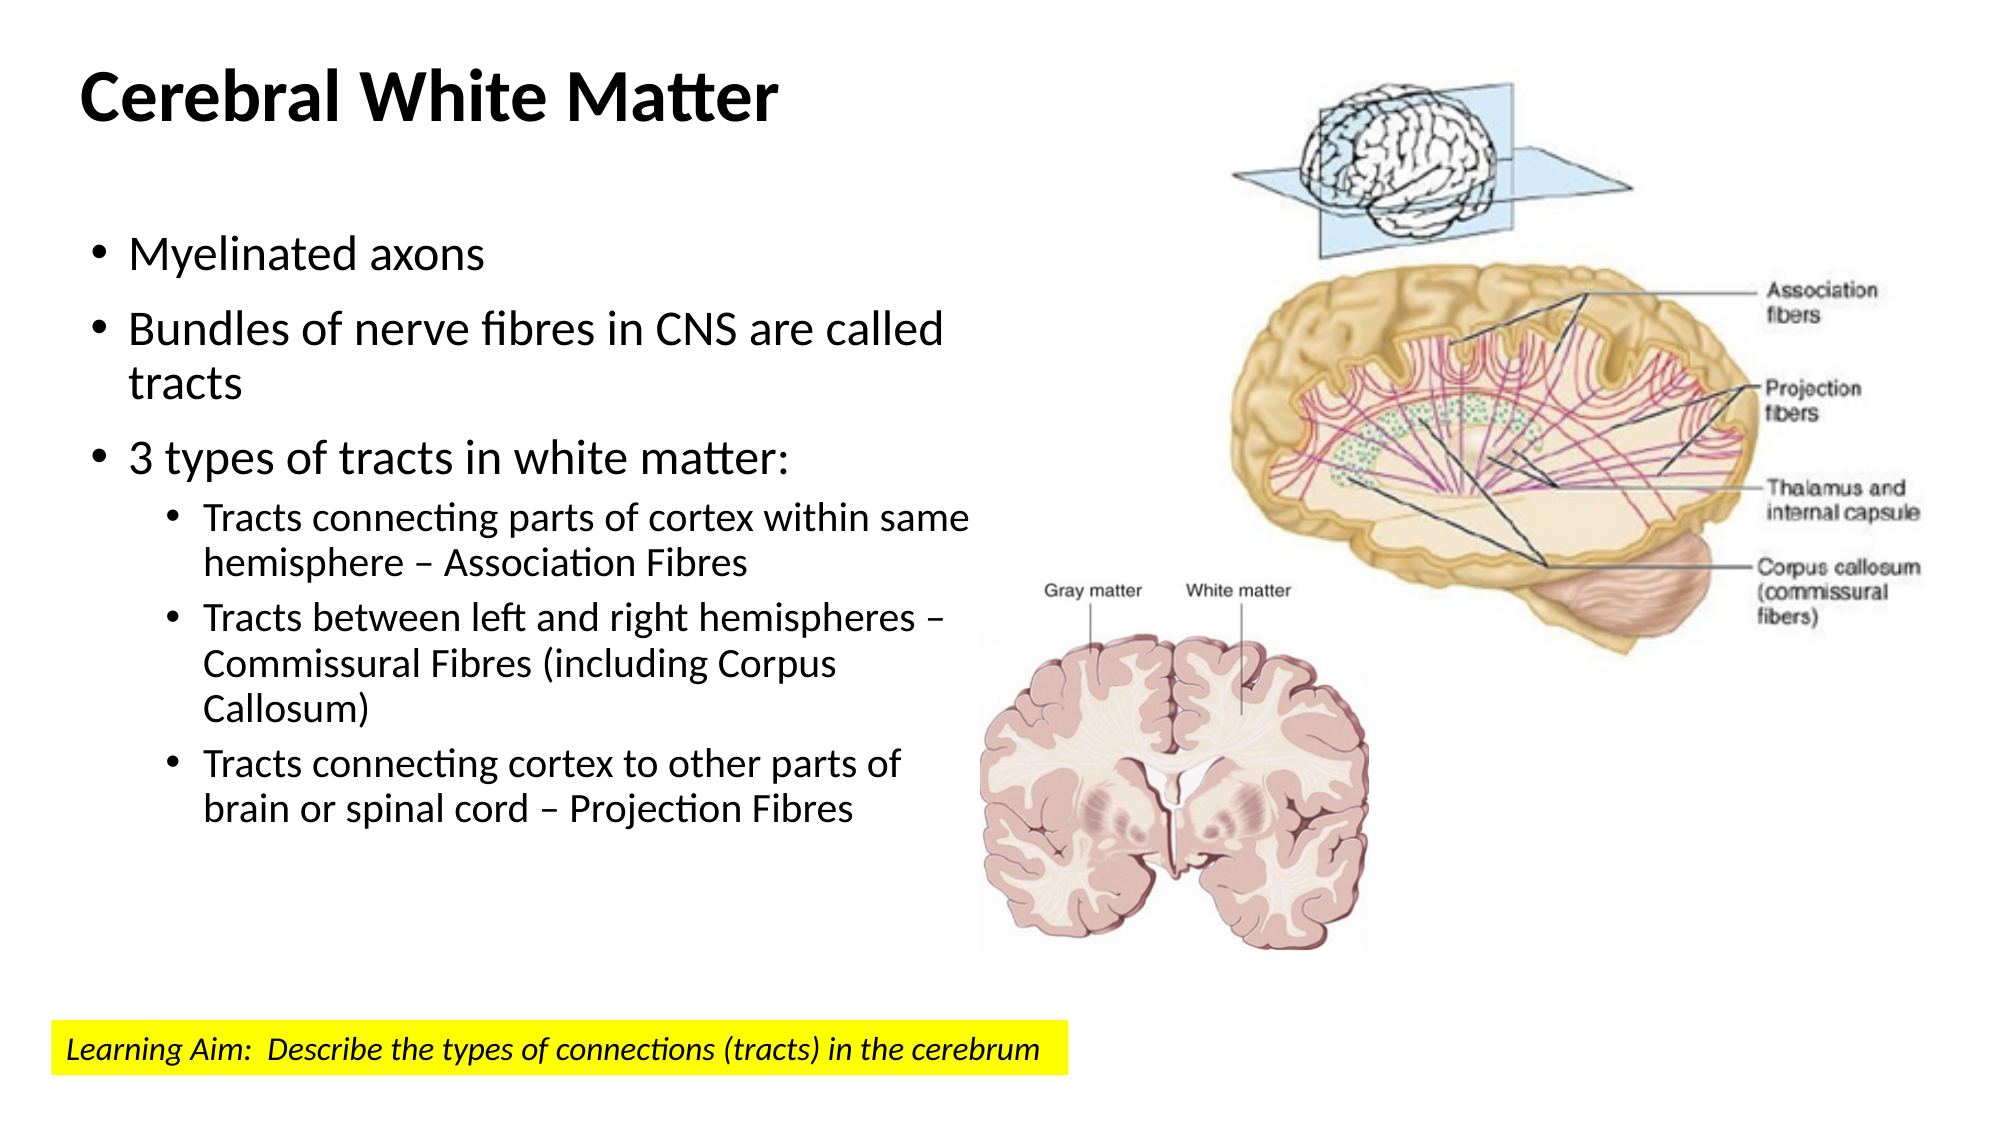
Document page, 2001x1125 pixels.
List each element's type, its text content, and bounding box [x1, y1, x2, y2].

title Cerebral White Matter [65, 45, 1149, 149]
text_box Learning Aim: Describe the types of connections (tracts) in the cerebrum [51, 1020, 1069, 1075]
picture [979, 0, 1989, 951]
list Myelinated axons Bundles of nerve fibres in CNS are called tracts 3 types of tracts in white matter: Tracts connecting parts of cortex within same hemisphere – Association Fibres Tracts between left and right hemispheres – Commissural Fibres (including Corpus Callosum) Tracts connecting cortex to other parts of brain or spinal cord – Projection Fibres [75, 219, 993, 1005]
